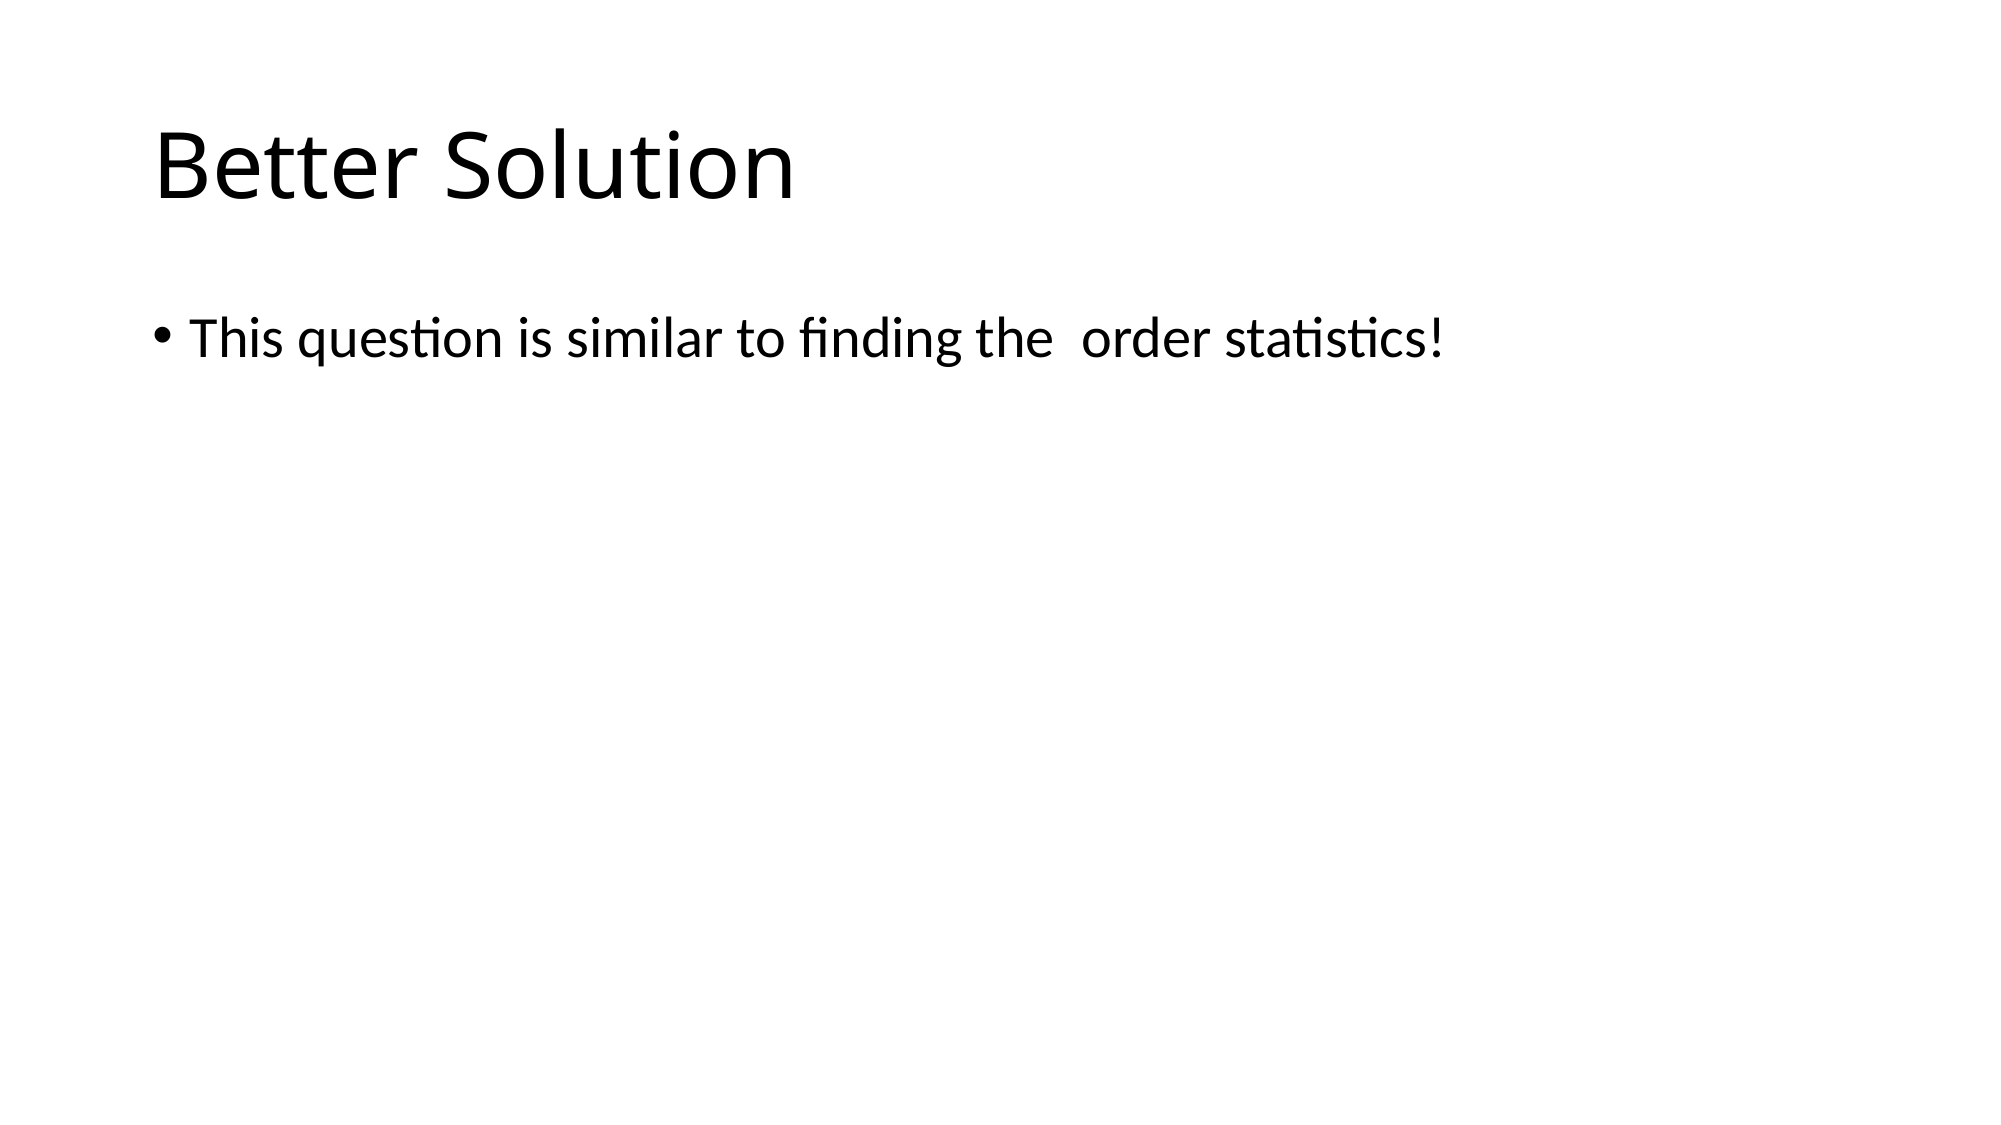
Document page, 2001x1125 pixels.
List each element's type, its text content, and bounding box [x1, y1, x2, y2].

title Better Solution [137, 59, 1863, 278]
